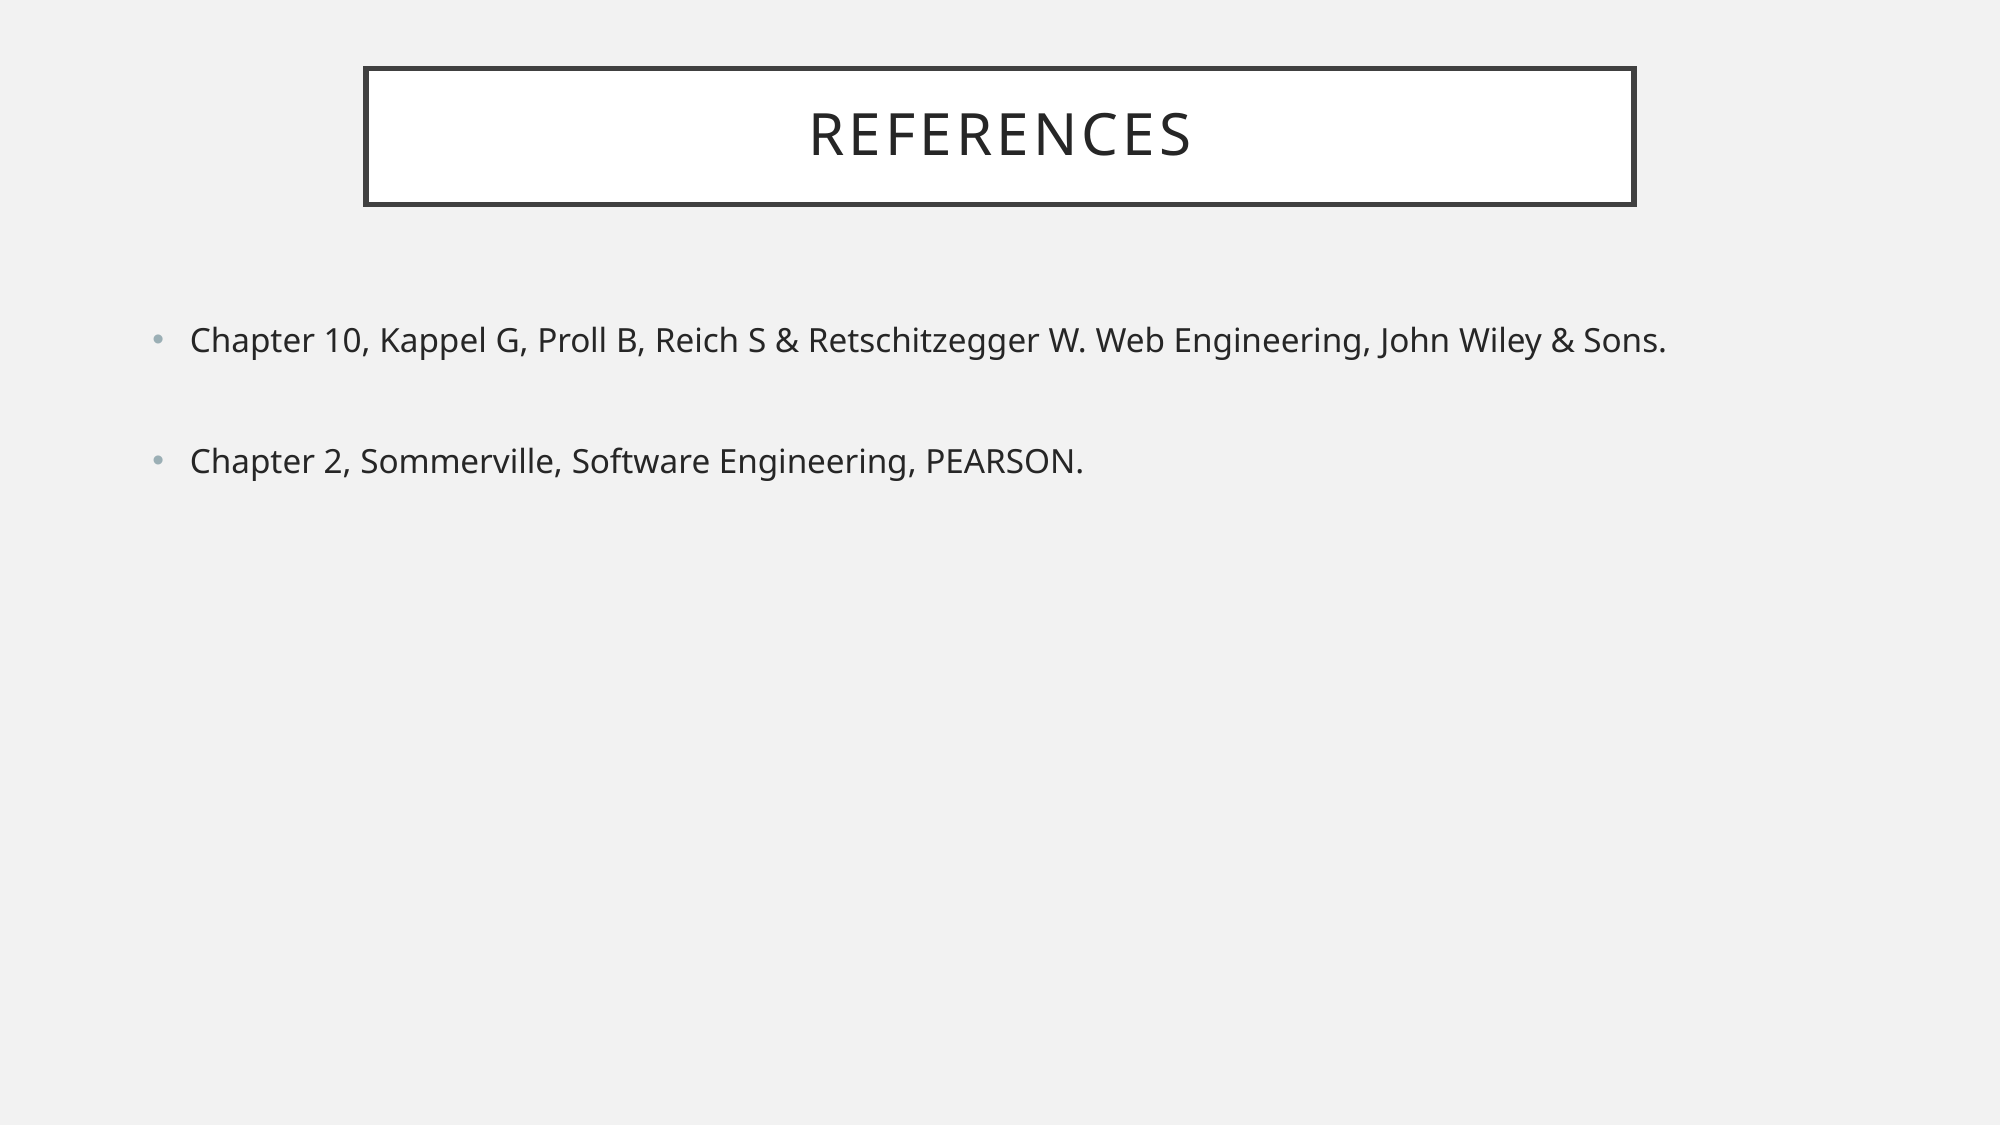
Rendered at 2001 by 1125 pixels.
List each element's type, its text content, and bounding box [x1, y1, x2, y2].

title References [363, 66, 1637, 207]
list Chapter 10, Kappel G, Proll B, Reich S & Retschitzegger W. Web Engineering, John Wiley & Sons. Chapter 2, Sommerville, Software Engineering, PEARSON. [137, 250, 1863, 921]
